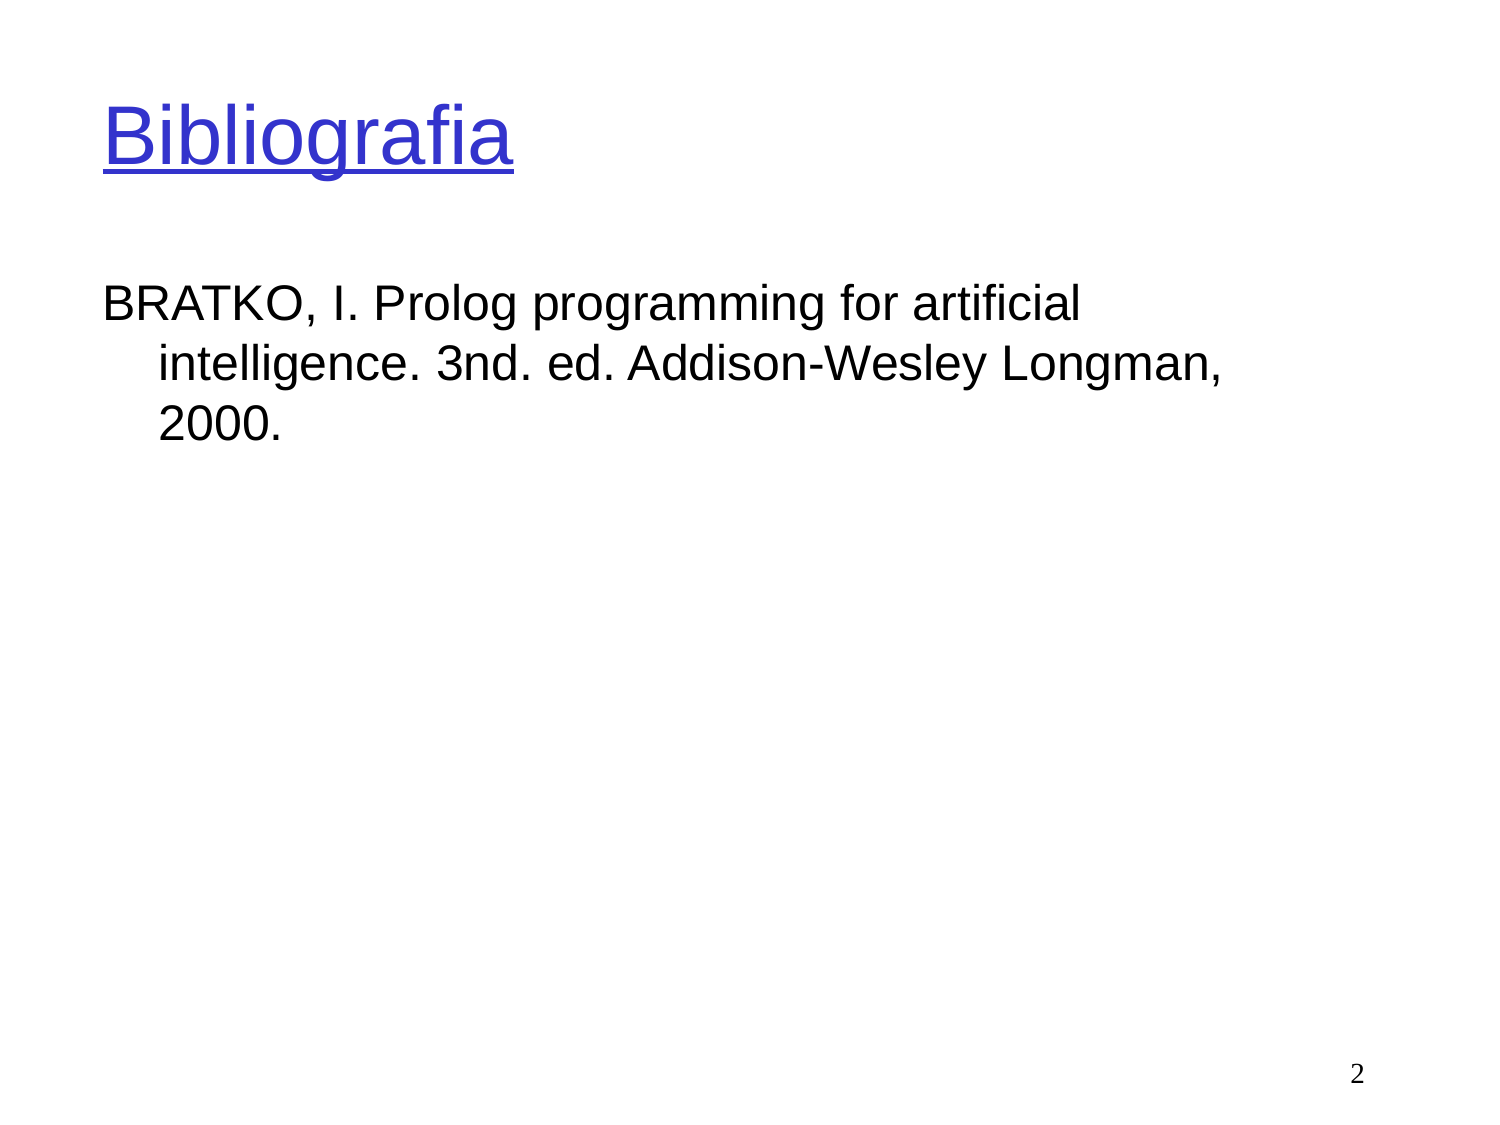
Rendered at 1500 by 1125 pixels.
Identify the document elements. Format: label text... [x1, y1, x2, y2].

list BRATKO, I. Prolog programming for artificial intelligence. 3nd. ed. Addison-Wesley Longman, 2000. [87, 262, 1363, 1026]
title Bibliografia [87, 37, 1363, 226]
